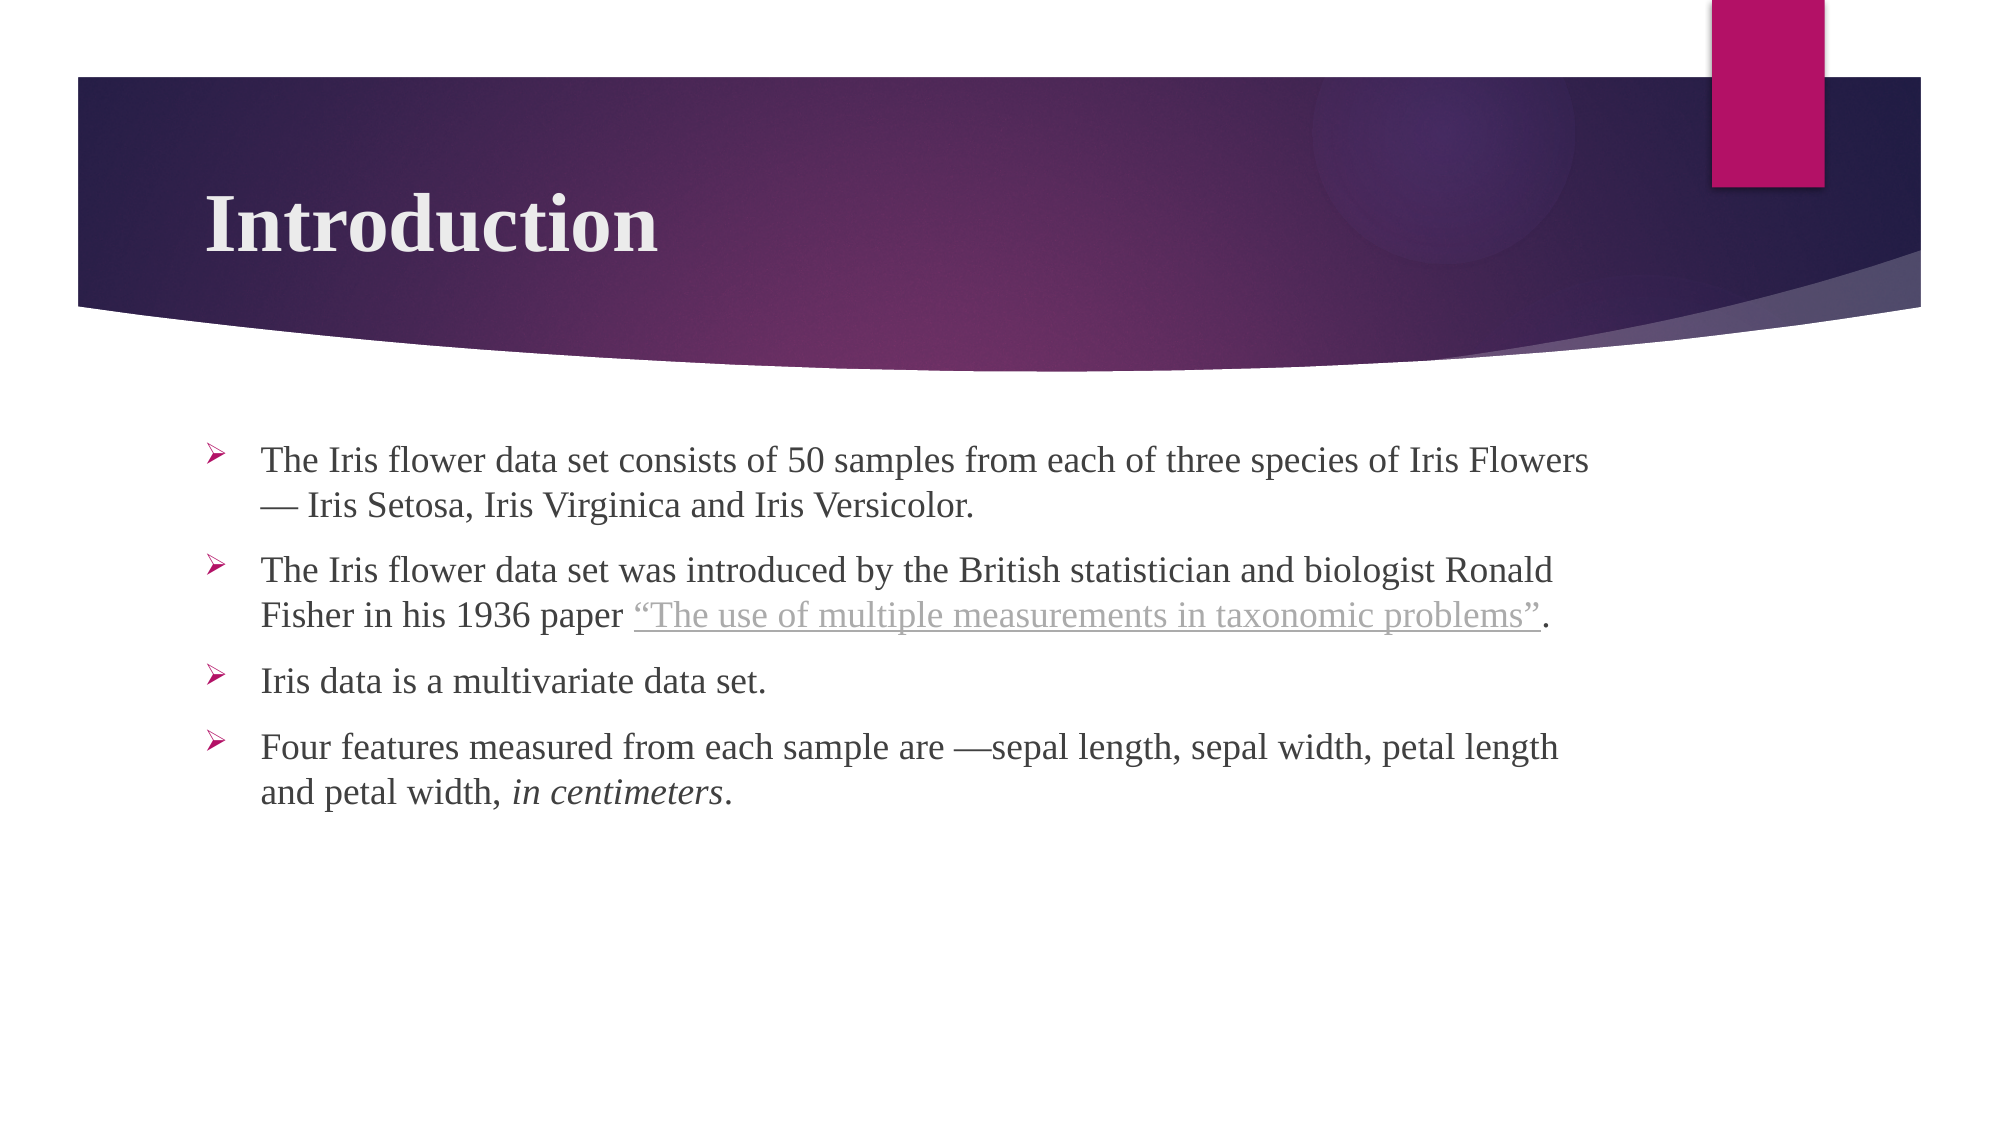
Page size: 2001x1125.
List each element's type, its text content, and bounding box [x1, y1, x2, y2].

title Introduction [189, 159, 1627, 276]
list The Iris flower data set consists of 50 samples from each of three species of Iris Flowers — Iris Setosa, Iris Virginica and Iris Versicolor. The Iris flower data set was introduced by the British statistician and biologist Ronald Fisher in his 1936 paper “The use of multiple measurements in taxonomic problems”. Iris data is a multivariate data set. Four features measured from each sample are —sepal length, sepal width, petal length and petal width, in centimeters. [189, 427, 1638, 988]
